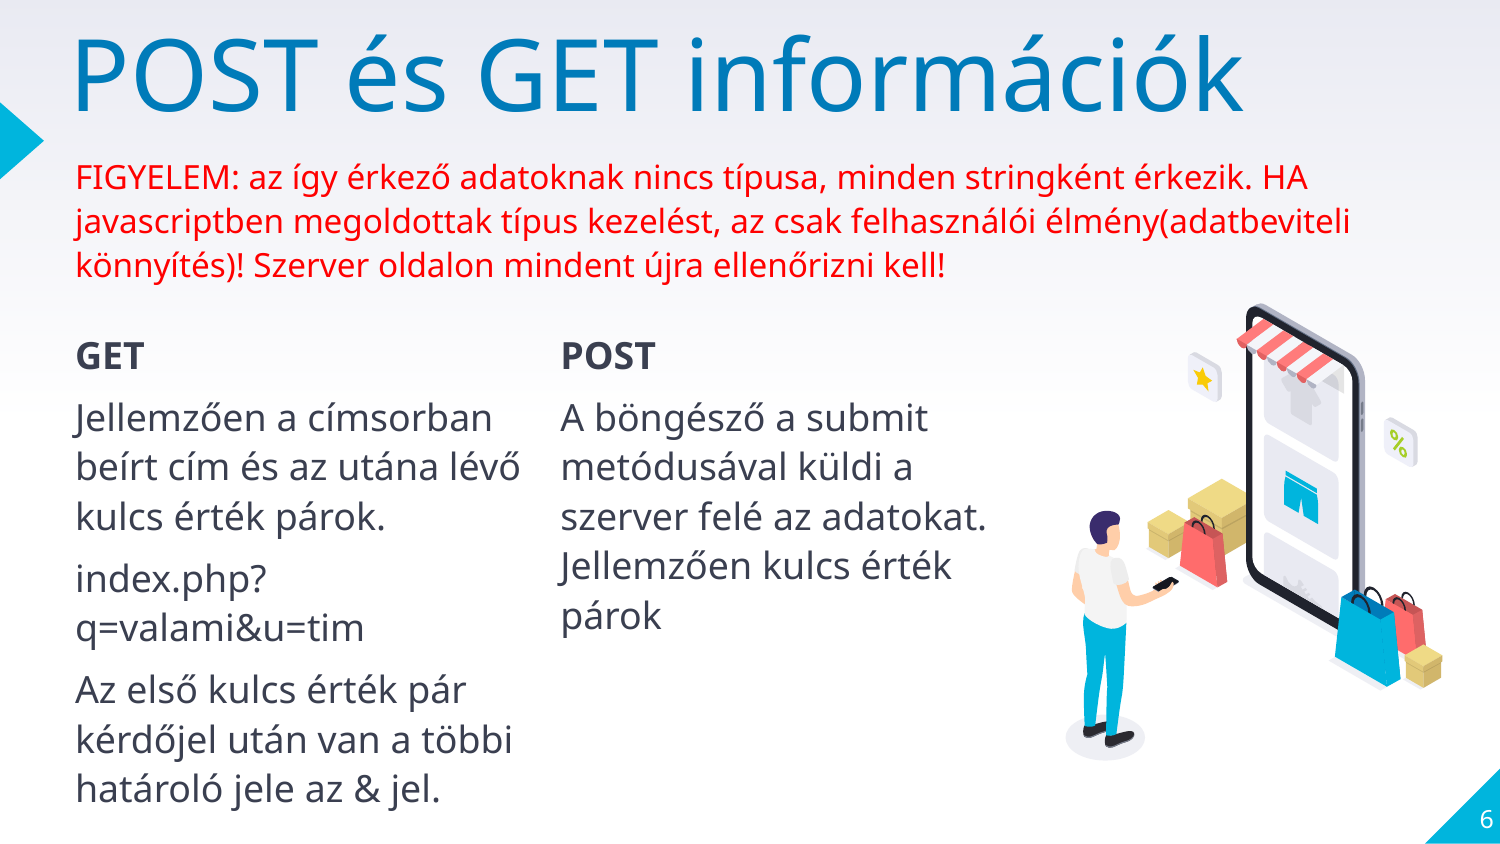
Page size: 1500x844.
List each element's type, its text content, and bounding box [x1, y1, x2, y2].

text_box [1065, 303, 1443, 761]
text_box FIGYELEM: az így érkező adatoknak nincs típusa, minden stringként érkezik. HA javascriptben megoldottak típus kezelést, az csak felhasználói élmény(adatbeviteli könnyítés)! Szerver oldalon mindent újra ellenőrizni kell! [74, 152, 1425, 306]
title POST és GET információk [69, 34, 1422, 213]
list POST A böngésző a submit metódusával küldi a szerver felé az adatokat. Jellemzően kulcs érték párok [560, 327, 1001, 767]
slide_number 6 [1418, 760, 1494, 838]
list GET Jellemzően a címsorban beírt cím és az utána lévő kulcs érték párok. index.php?q=valami&u=tim Az első kulcs érték pár kérdőjel után van a többi határoló jele az & jel. [75, 327, 532, 767]
